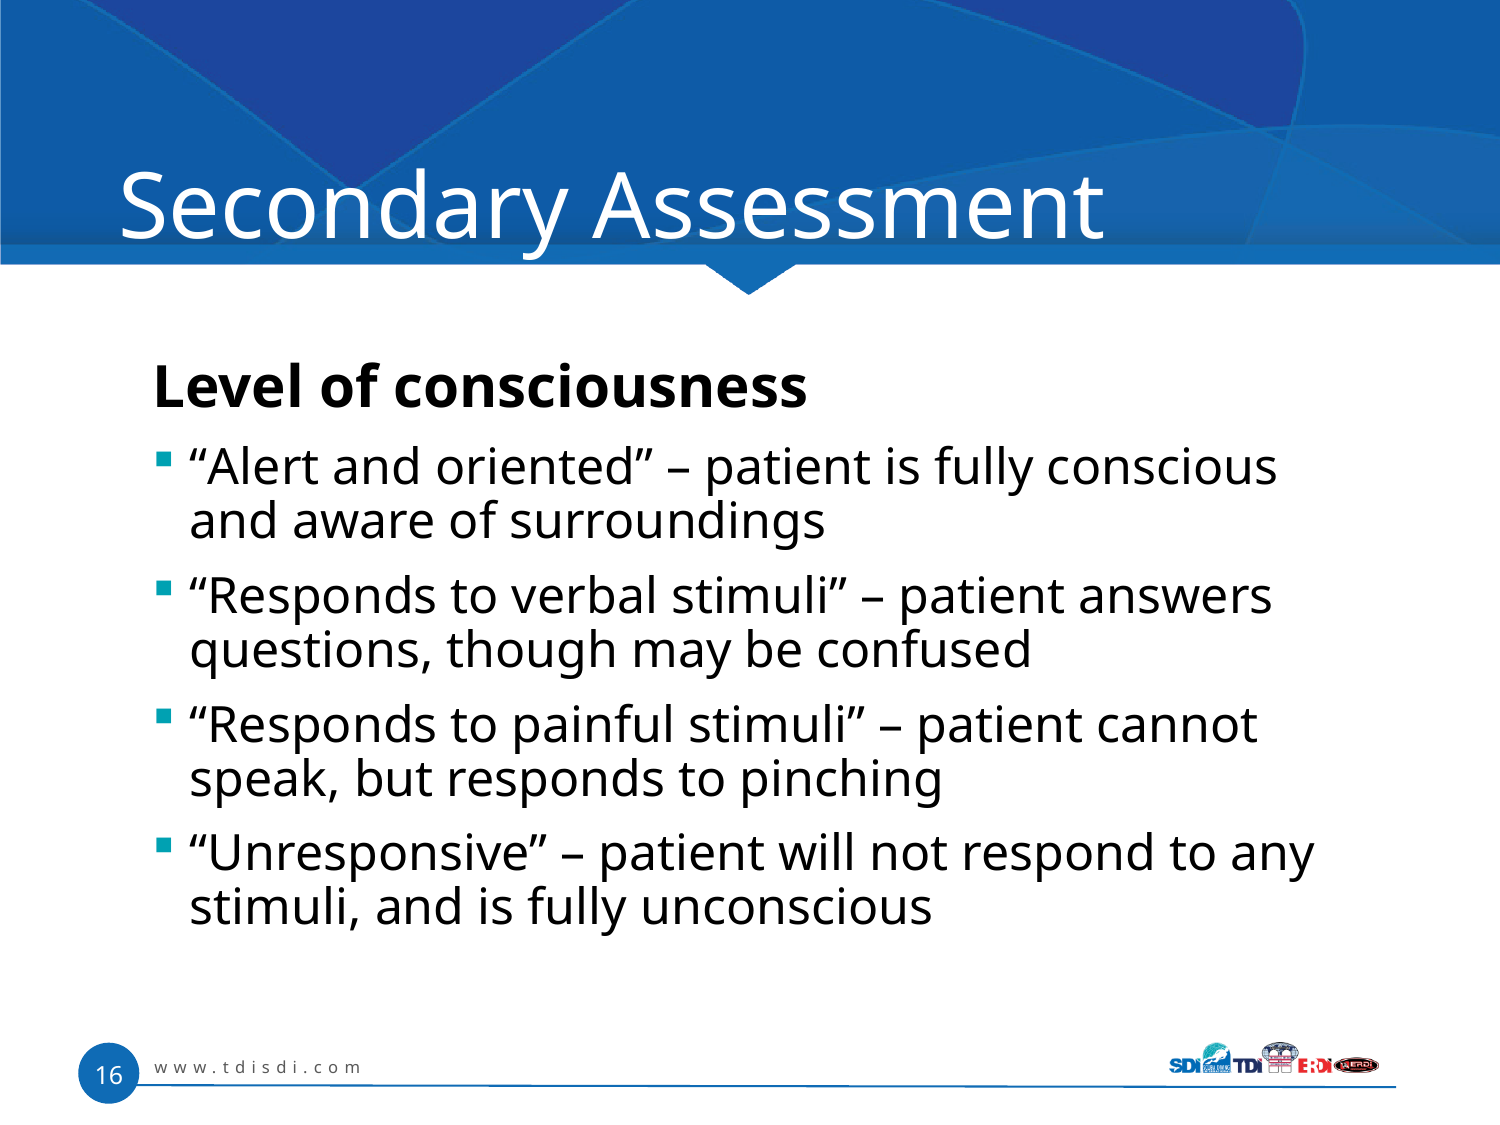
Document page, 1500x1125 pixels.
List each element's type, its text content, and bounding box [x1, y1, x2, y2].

list Level of consciousness “Alert and oriented” – patient is fully conscious and aware of surroundings “Responds to verbal stimuli” – patient answers questions, though may be confused “Responds to painful stimuli” – patient cannot speak, but responds to pinching “Unresponsive” – patient will not respond to any stimuli, and is fully unconscious [137, 350, 1363, 1093]
slide_number 16 [78, 1046, 140, 1107]
picture [0, 0, 1500, 295]
footer www.tdisdi.com [139, 1038, 646, 1099]
title Secondary Assessment [103, 99, 1397, 318]
picture [1363, 1042, 1379, 1073]
